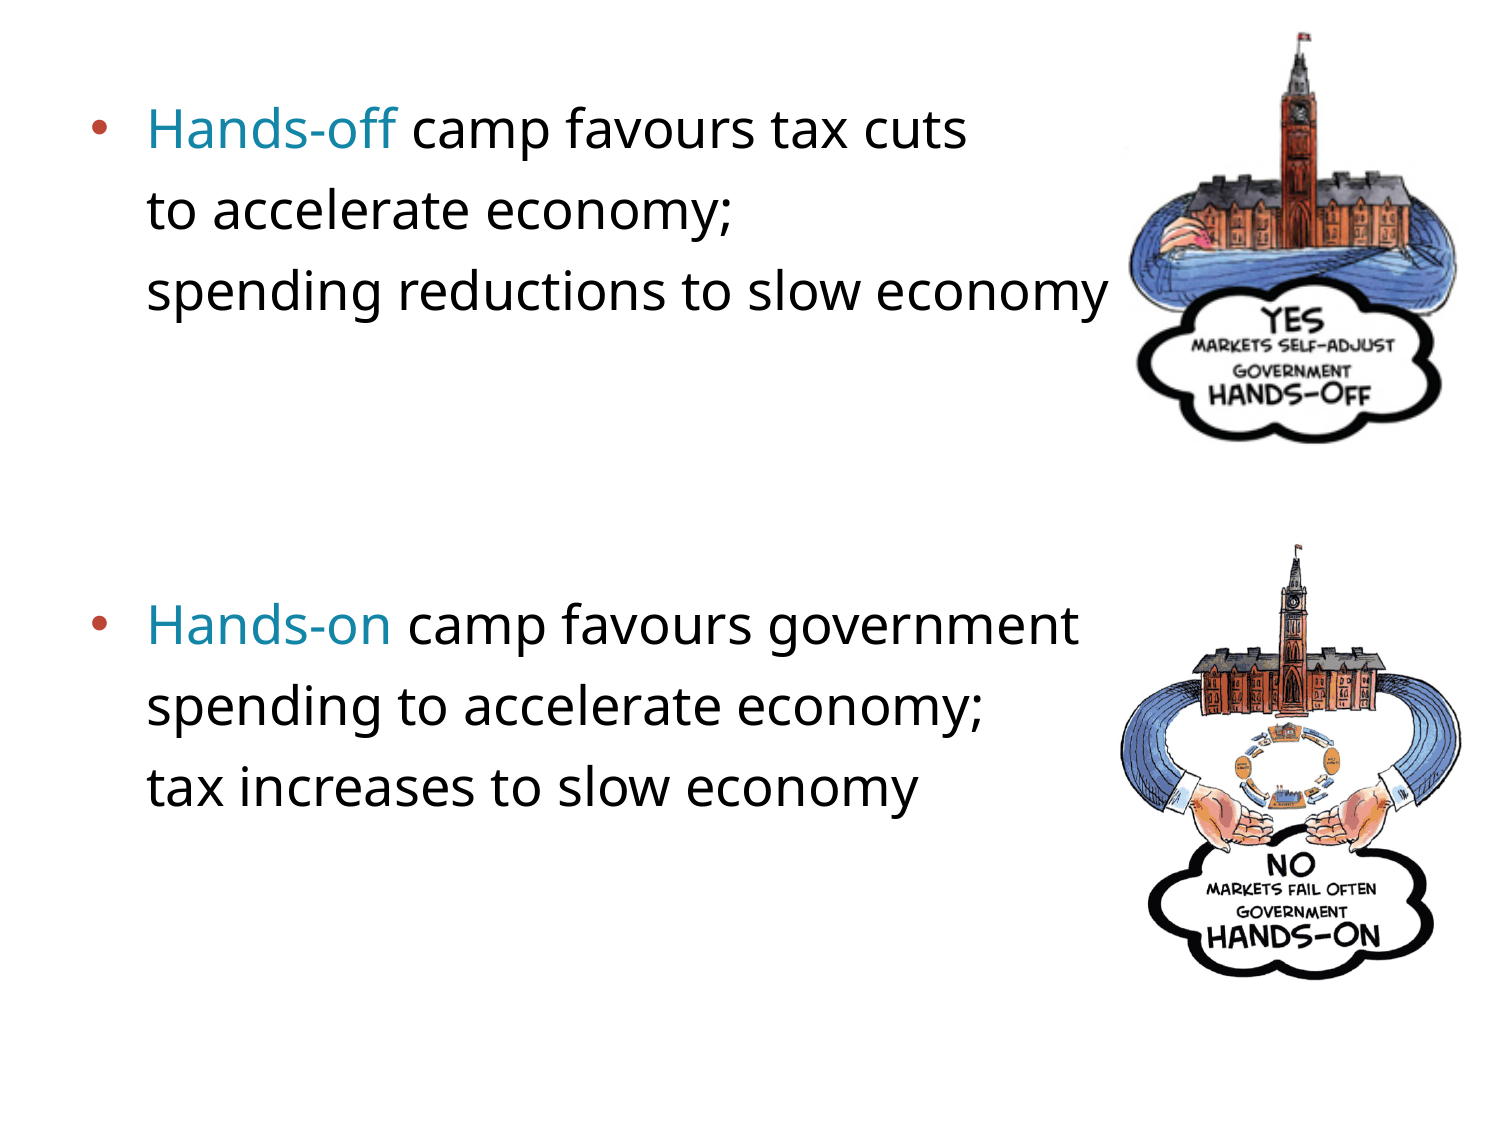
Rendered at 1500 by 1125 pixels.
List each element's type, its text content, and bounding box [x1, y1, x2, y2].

picture [1115, 0, 1500, 459]
list Hands-off camp favours tax cuts to accelerate economy; spending reductions to slow economy Hands-on camp favours government spending to accelerate economy; tax increases to slow economy [75, 70, 1167, 998]
picture [1112, 541, 1470, 982]
